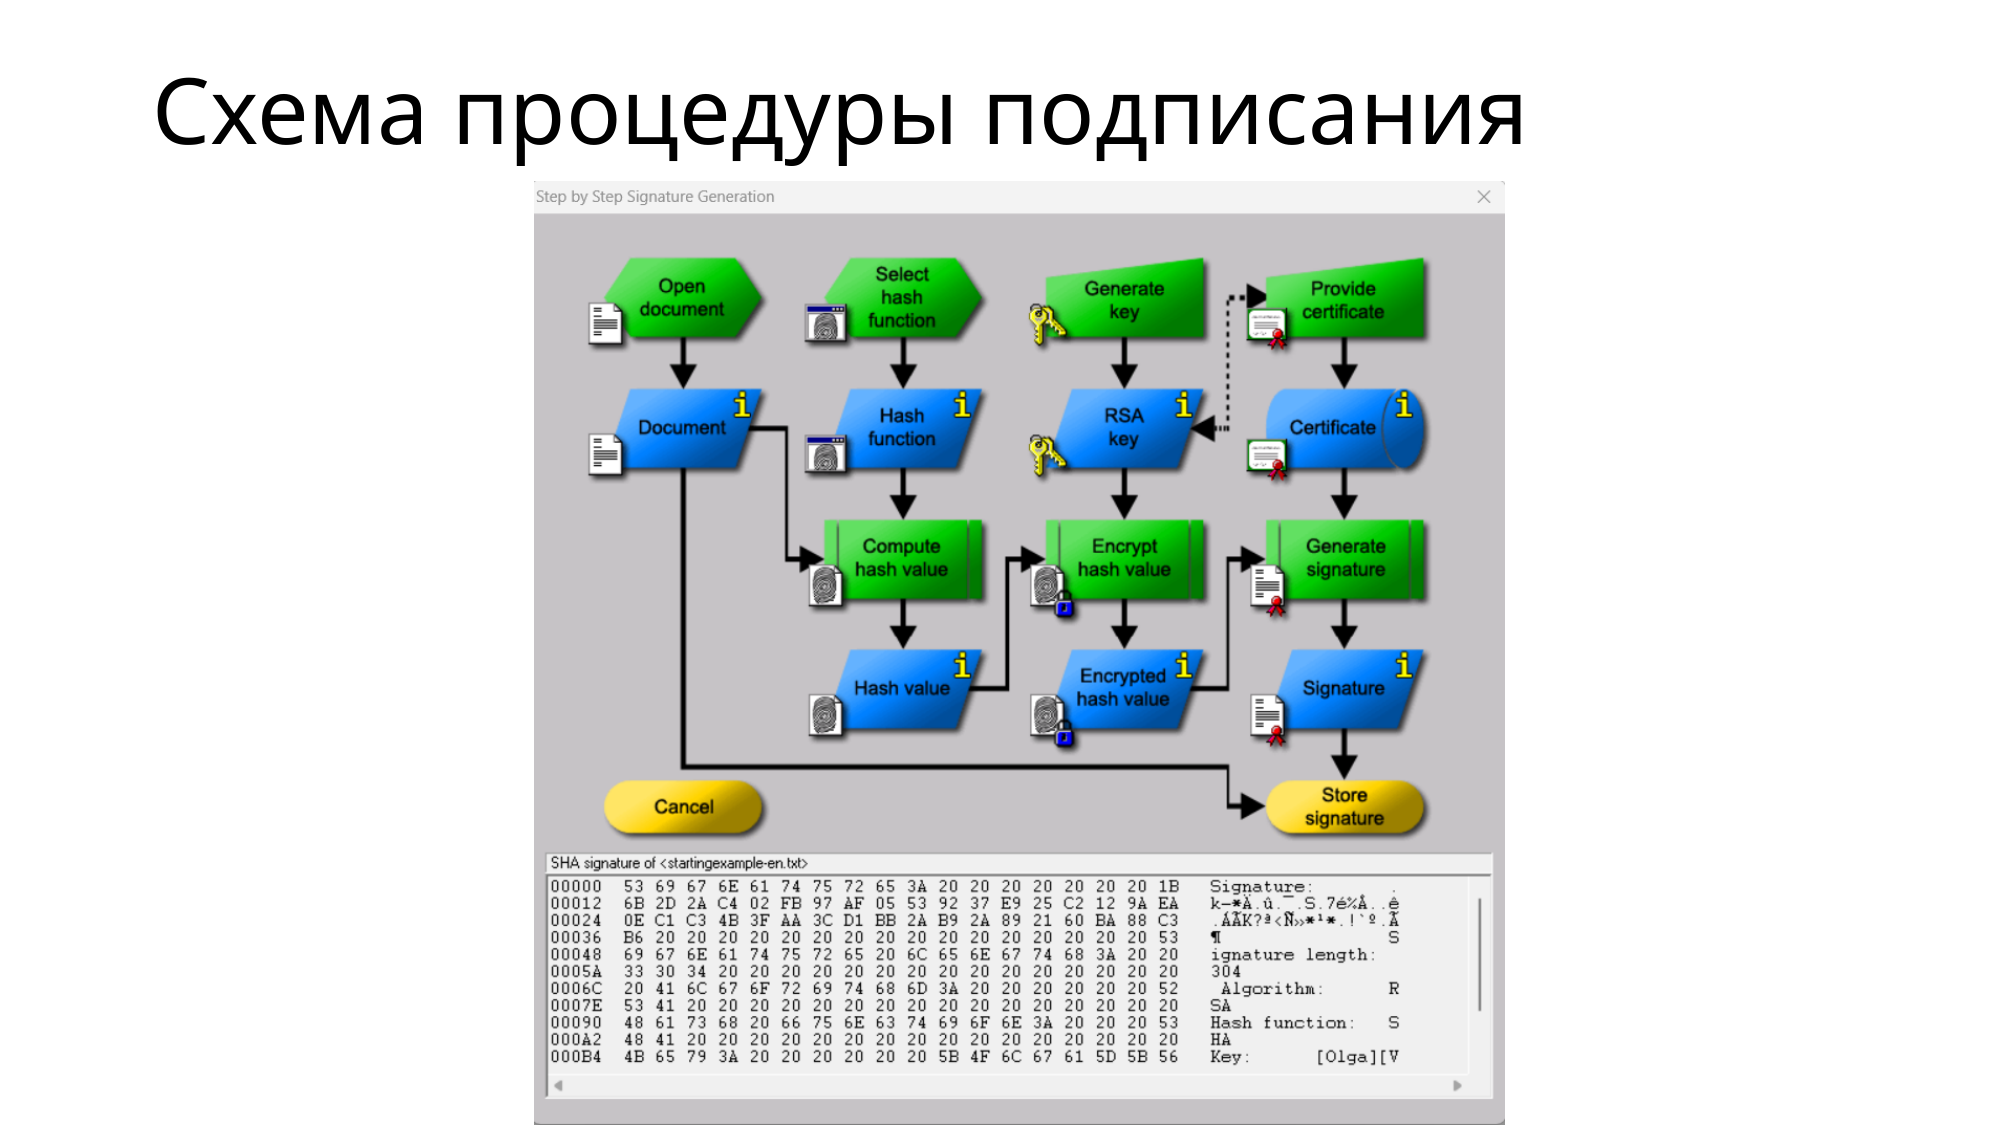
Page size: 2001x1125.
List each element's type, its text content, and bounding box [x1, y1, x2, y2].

title Схема процедуры подписания [137, 5, 1863, 224]
picture [534, 180, 1505, 1125]
